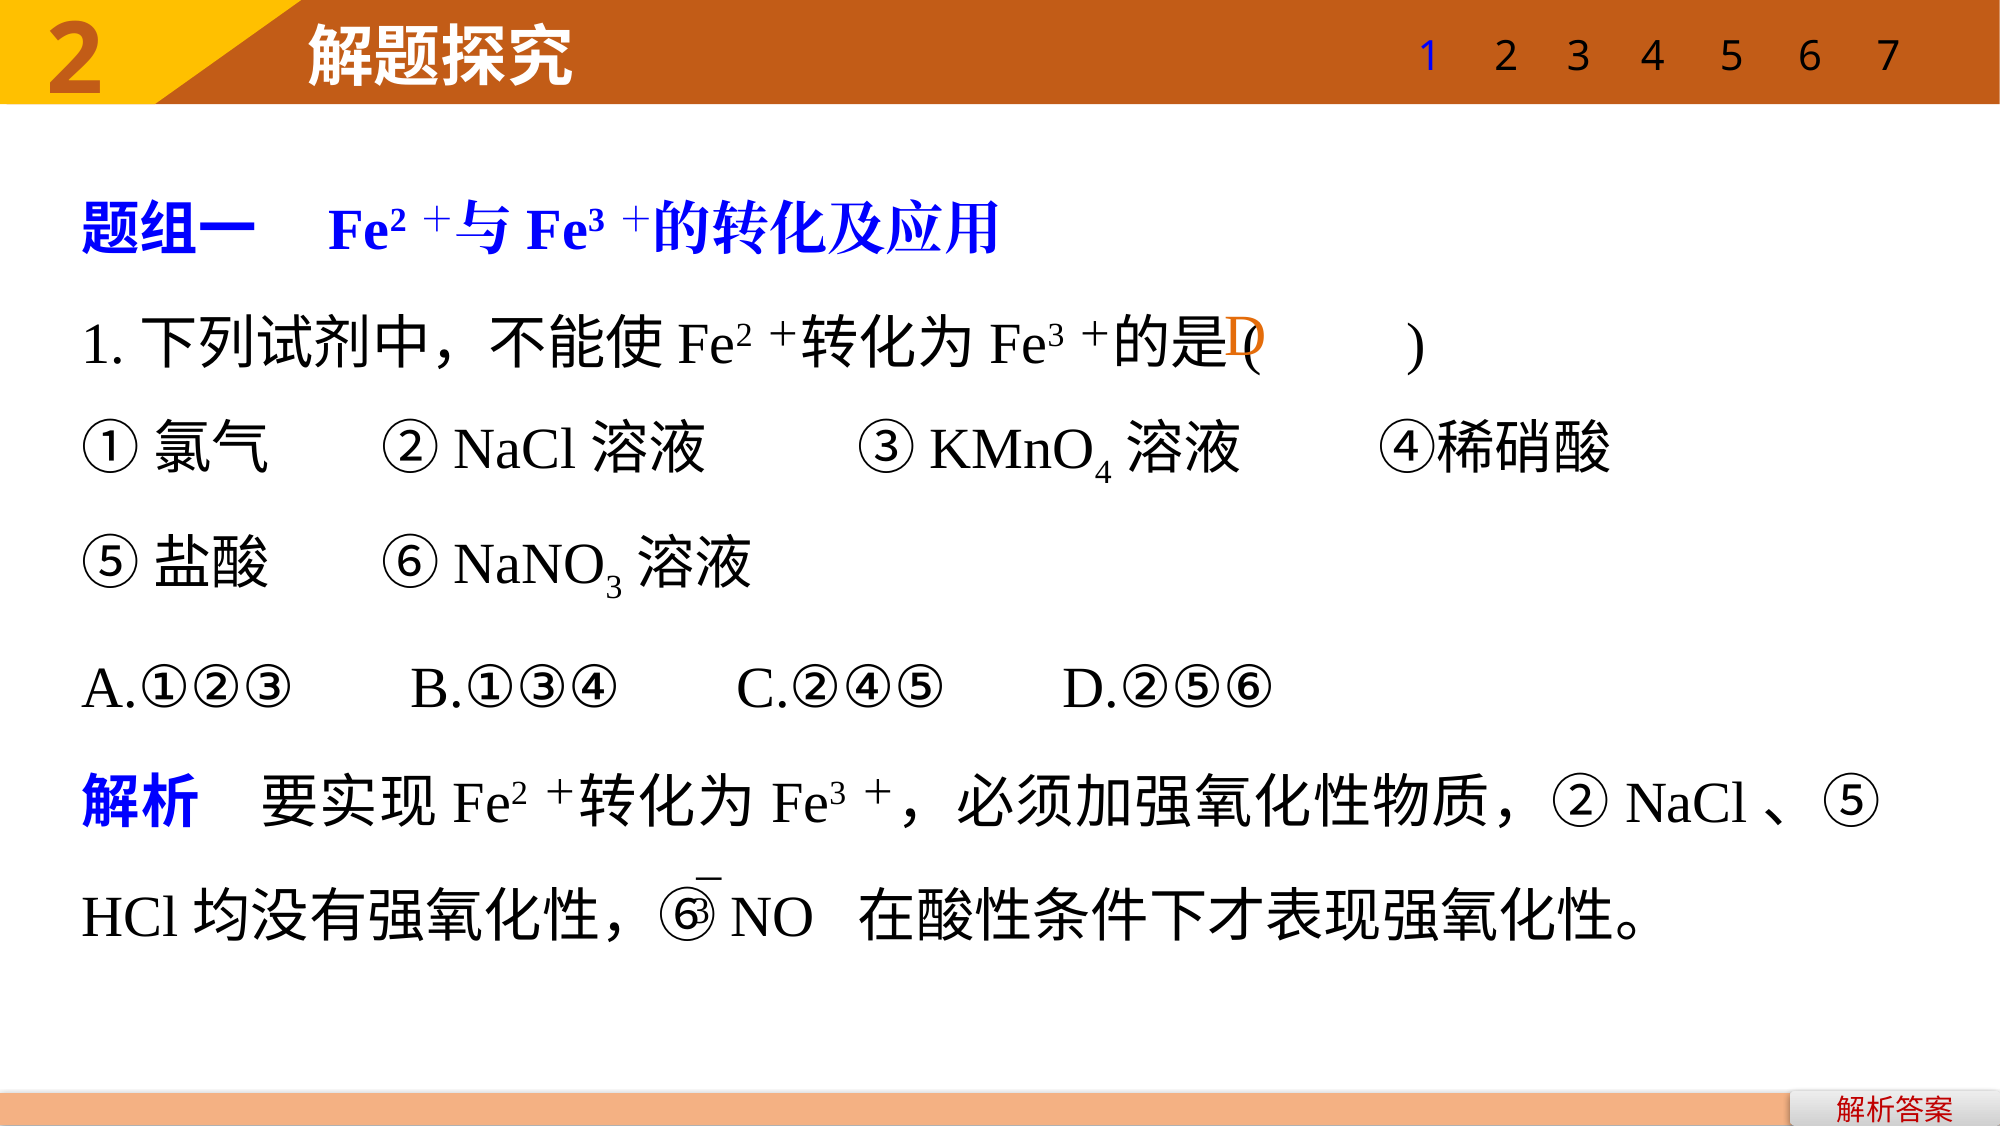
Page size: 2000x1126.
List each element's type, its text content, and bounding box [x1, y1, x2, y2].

text_box 6 [1777, 6, 1843, 101]
text_box 7 [1856, 6, 1922, 101]
text_box 3 [1550, 6, 1608, 101]
text_box 解析答案 [1788, 1089, 2000, 1126]
text_box D [1209, 290, 1282, 375]
text_box 2 [1475, 6, 1537, 101]
text_box 4 [1620, 6, 1686, 101]
text_box 1 [1397, 6, 1463, 101]
text_box [0, 1092, 1787, 1126]
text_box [690, 847, 751, 946]
text_box 题组一 Fe2＋与Fe3＋的转化及应用 1.下列试剂中，不能使Fe2＋转化为Fe3＋的是( ) ①氯气 ②NaCl溶液 ③KMnO4溶液 ④稀硝酸 ⑤盐酸 ⑥NaNO3溶液 A.①②③ B.①③④ C.②④⑤ D.②⑤⑥ 解析 要实现Fe2＋转化为Fe3＋，必须加强氧化性物质，②NaCl、⑤HCl均没有强氧化性，⑥NO 在酸性条件下才表现强氧化性。 [66, 139, 1910, 956]
text_box 5 [1699, 6, 1765, 101]
